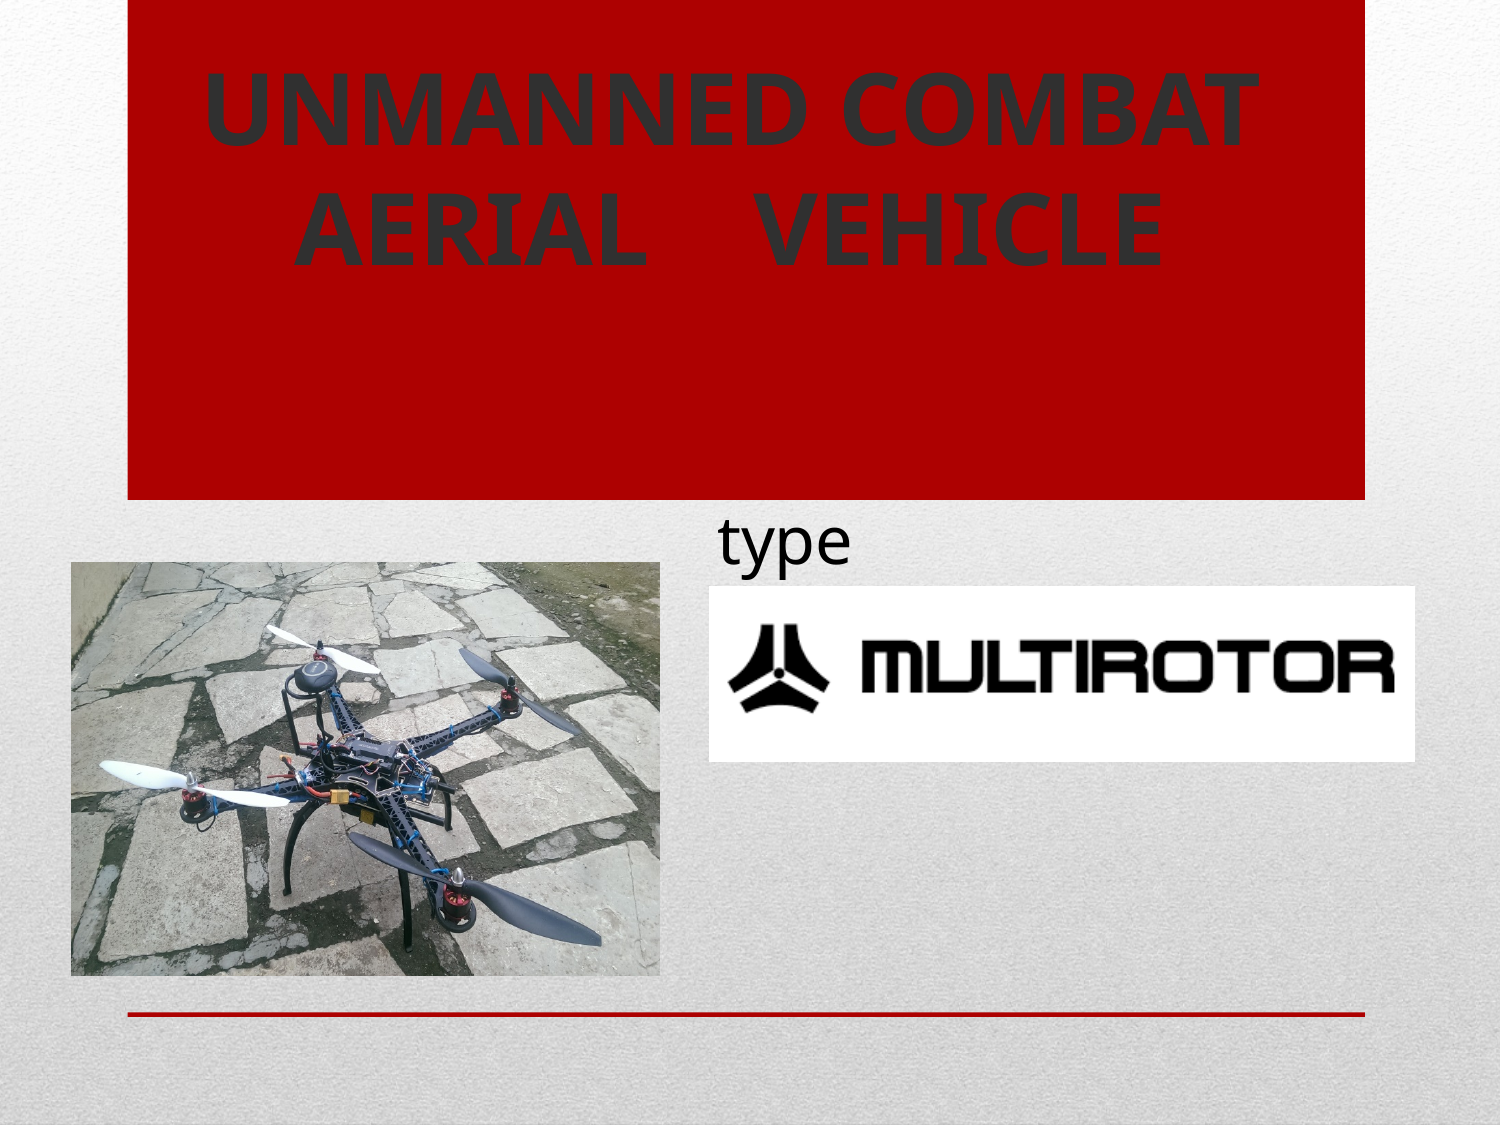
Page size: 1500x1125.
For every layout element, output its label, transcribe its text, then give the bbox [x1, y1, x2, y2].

picture [708, 586, 1415, 763]
picture [71, 561, 661, 977]
title UNMANNED COMBAT AERIAL VEHICLE [112, 42, 1350, 293]
text_box type [702, 490, 869, 586]
